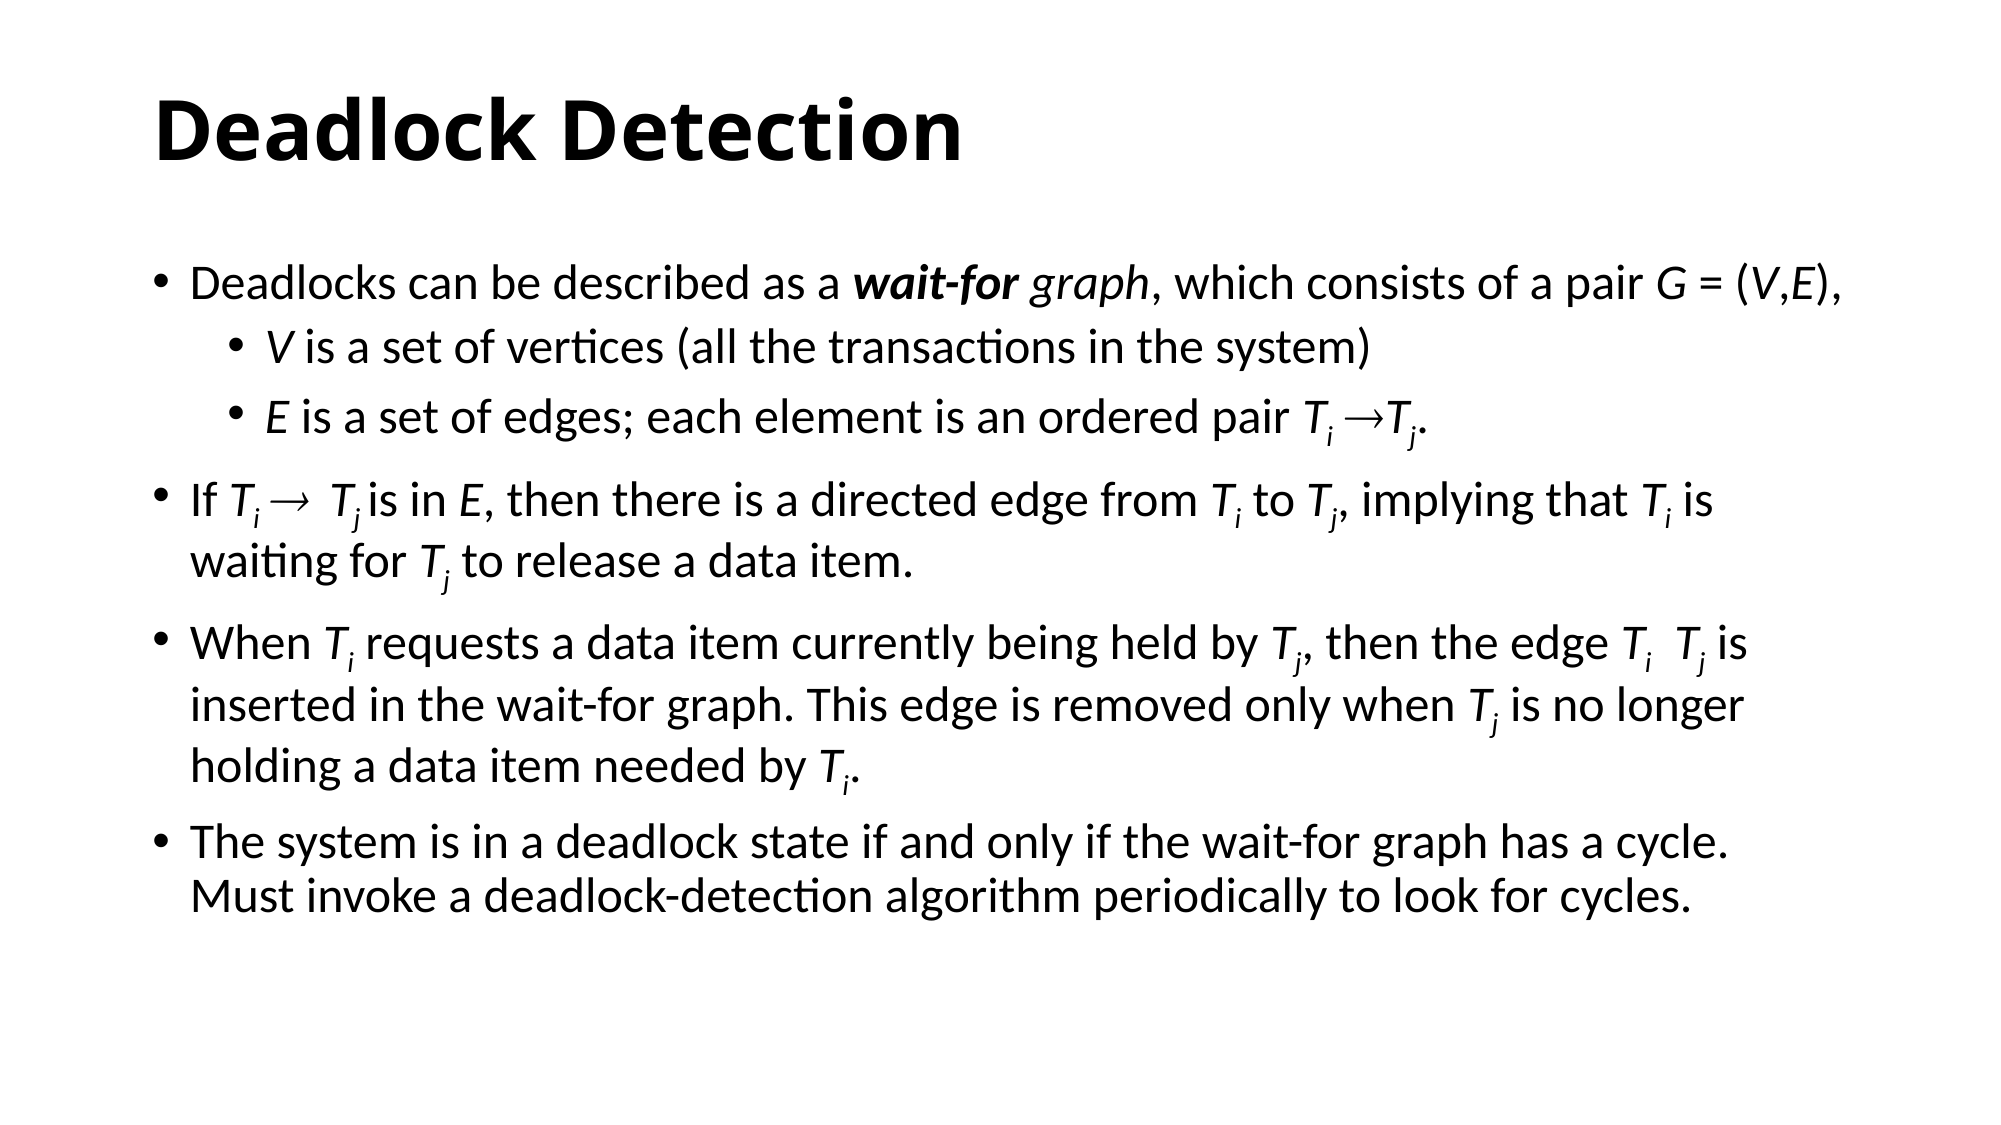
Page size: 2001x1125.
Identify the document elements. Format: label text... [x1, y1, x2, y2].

title Deadlock Detection [137, 59, 1803, 186]
list Deadlocks can be described as a wait-for graph, which consists of a pair G = (V,E), V is a set of vertices (all the transactions in the system) E is a set of edges; each element is an ordered pair Ti Tj. If Ti  Tj is in E, then there is a directed edge from Ti to Tj, implying that Ti is waiting for Tj to release a data item. When Ti requests a data item currently being held by Tj, then the edge Ti Tj is inserted in the wait-for graph. This edge is removed only when Tj is no longer holding a data item needed by Ti. The system is in a deadlock state if and only if the wait-for graph has a cycle. Must invoke a deadlock-detection algorithm periodically to look for cycles. [137, 248, 1863, 1014]
